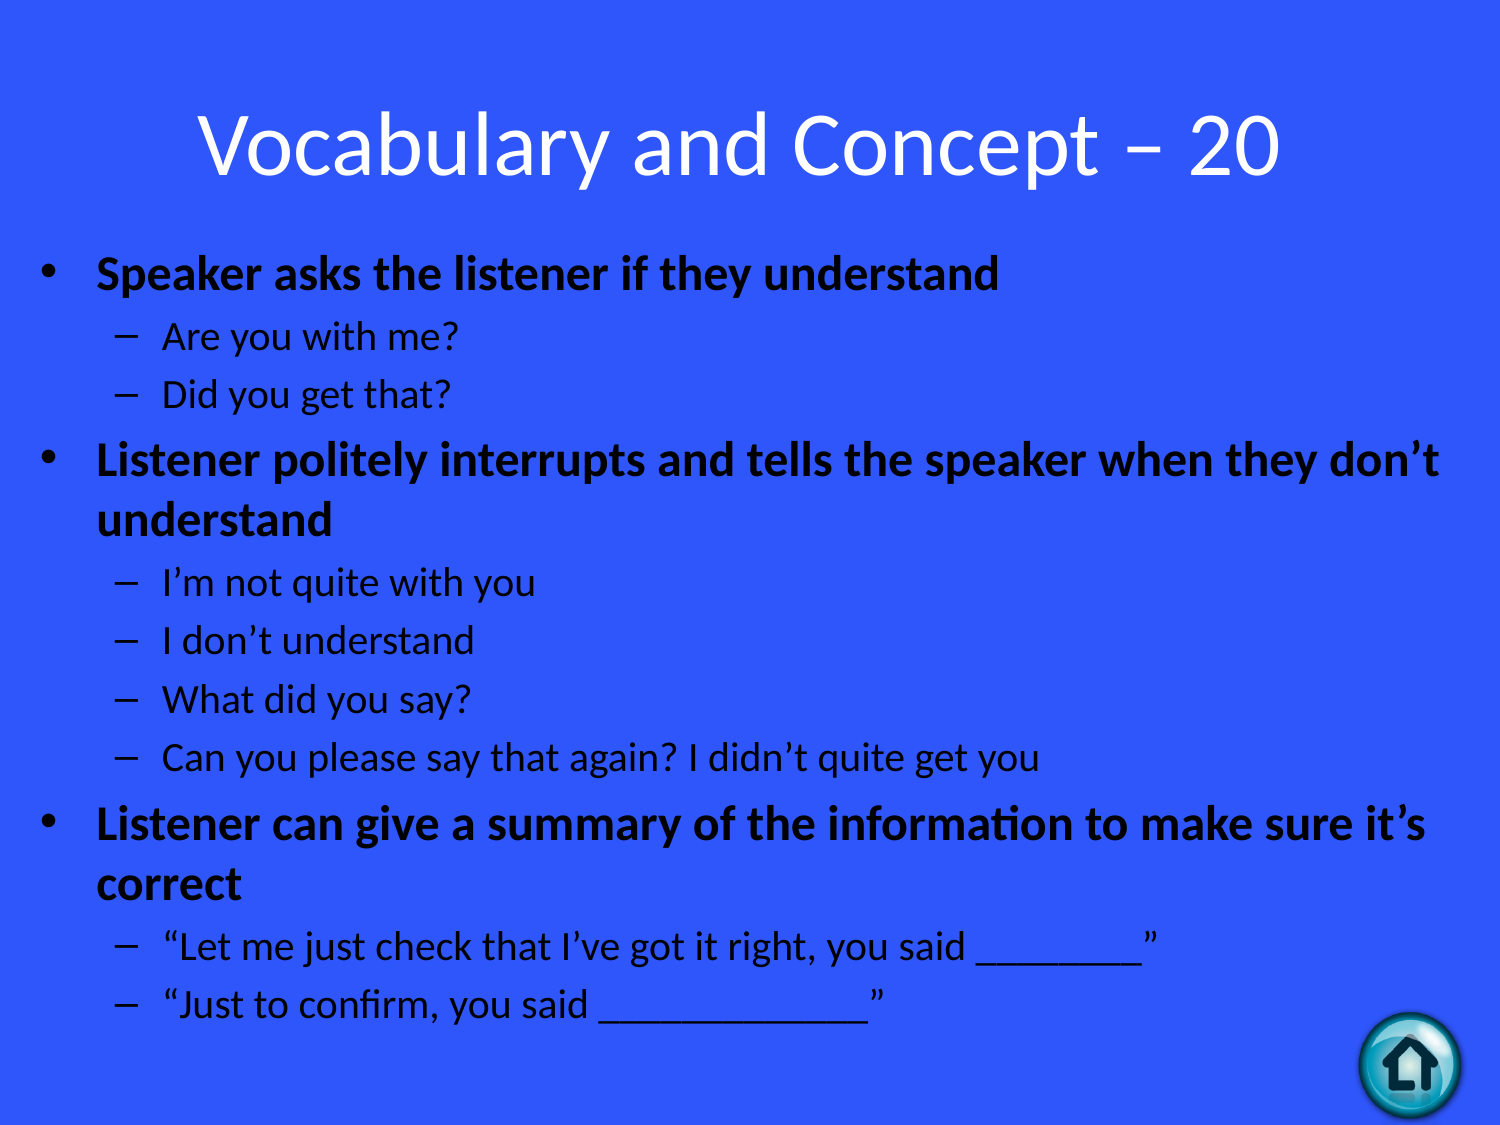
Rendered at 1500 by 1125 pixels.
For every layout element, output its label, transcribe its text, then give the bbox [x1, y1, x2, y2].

picture [1349, 1006, 1469, 1125]
title Vocabulary and Concept – 20 [75, 45, 1425, 232]
list Speaker asks the listener if they understand Are you with me? Did you get that? Listener politely interrupts and tells the speaker when they don’t understand I’m not quite with you I don’t understand What did you say? Can you please say that again? I didn’t quite get you Listener can give a summary of the information to make sure it’s correct “Let me just check that I’ve got it right, you said ________” “Just to confirm, you said _____________” [24, 232, 1469, 1088]
